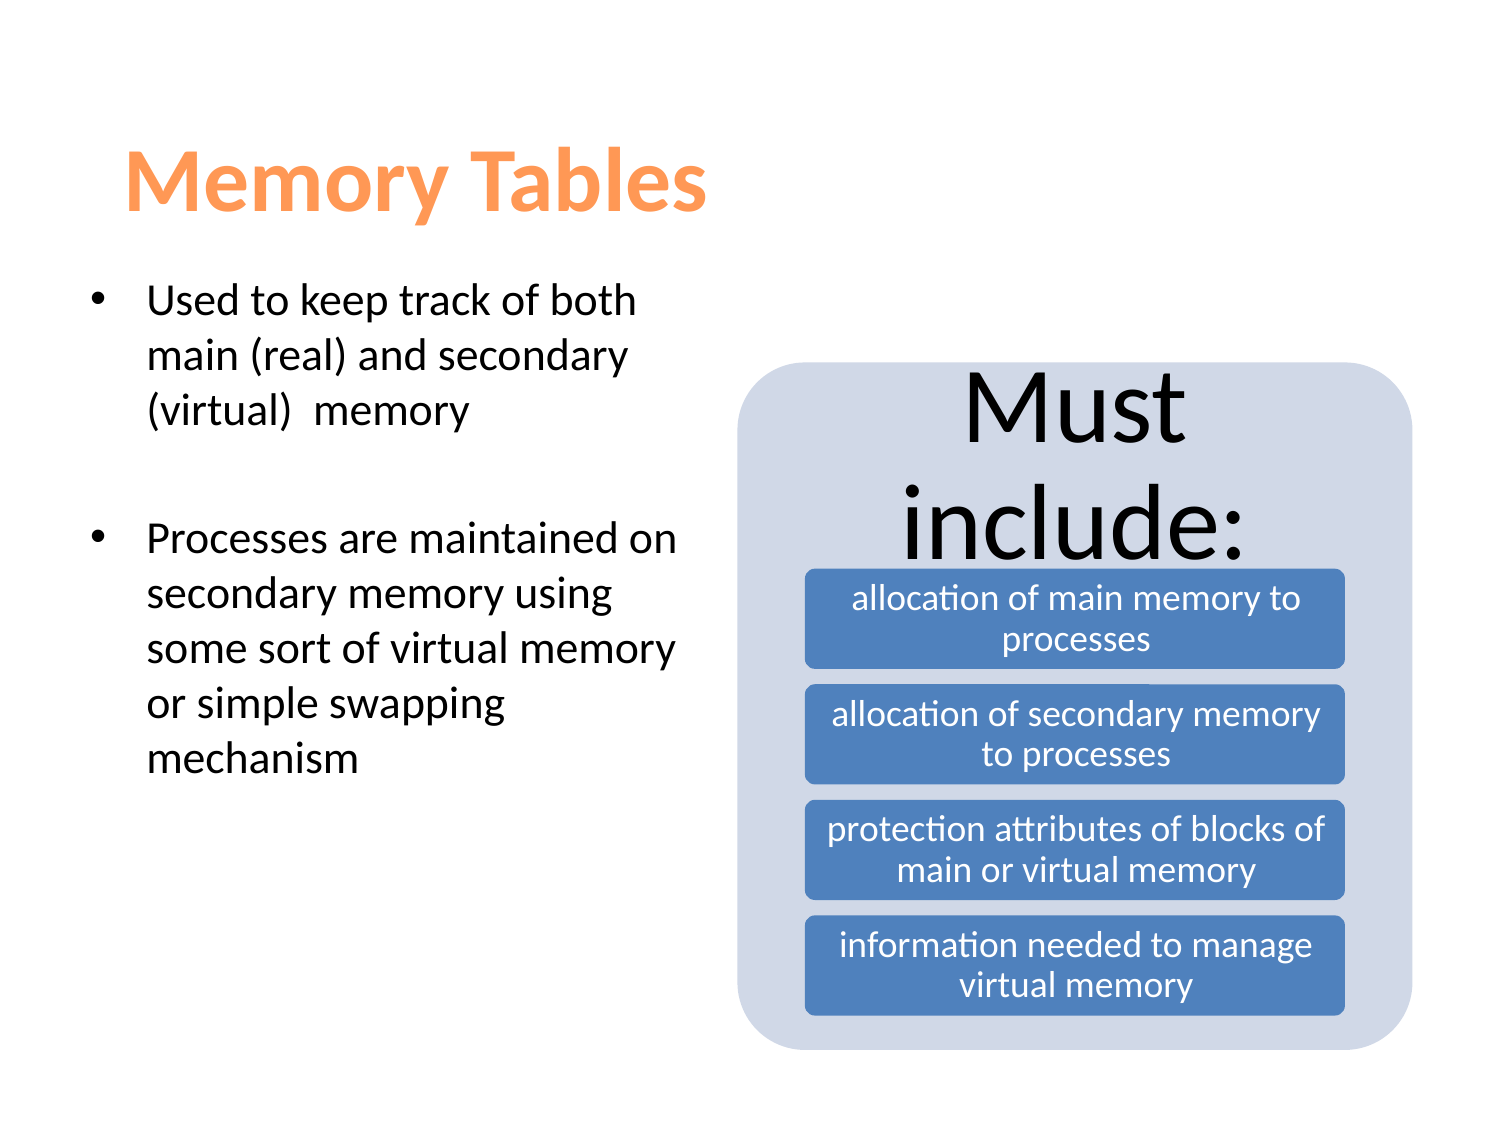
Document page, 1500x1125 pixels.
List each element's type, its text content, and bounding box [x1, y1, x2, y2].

list Used to keep track of both main (real) and secondary (virtual) memory Processes are maintained on secondary memory using some sort of virtual memory or simple swapping mechanism [75, 262, 738, 1005]
title Memory Tables [108, 74, 1392, 275]
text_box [737, 362, 1413, 1051]
